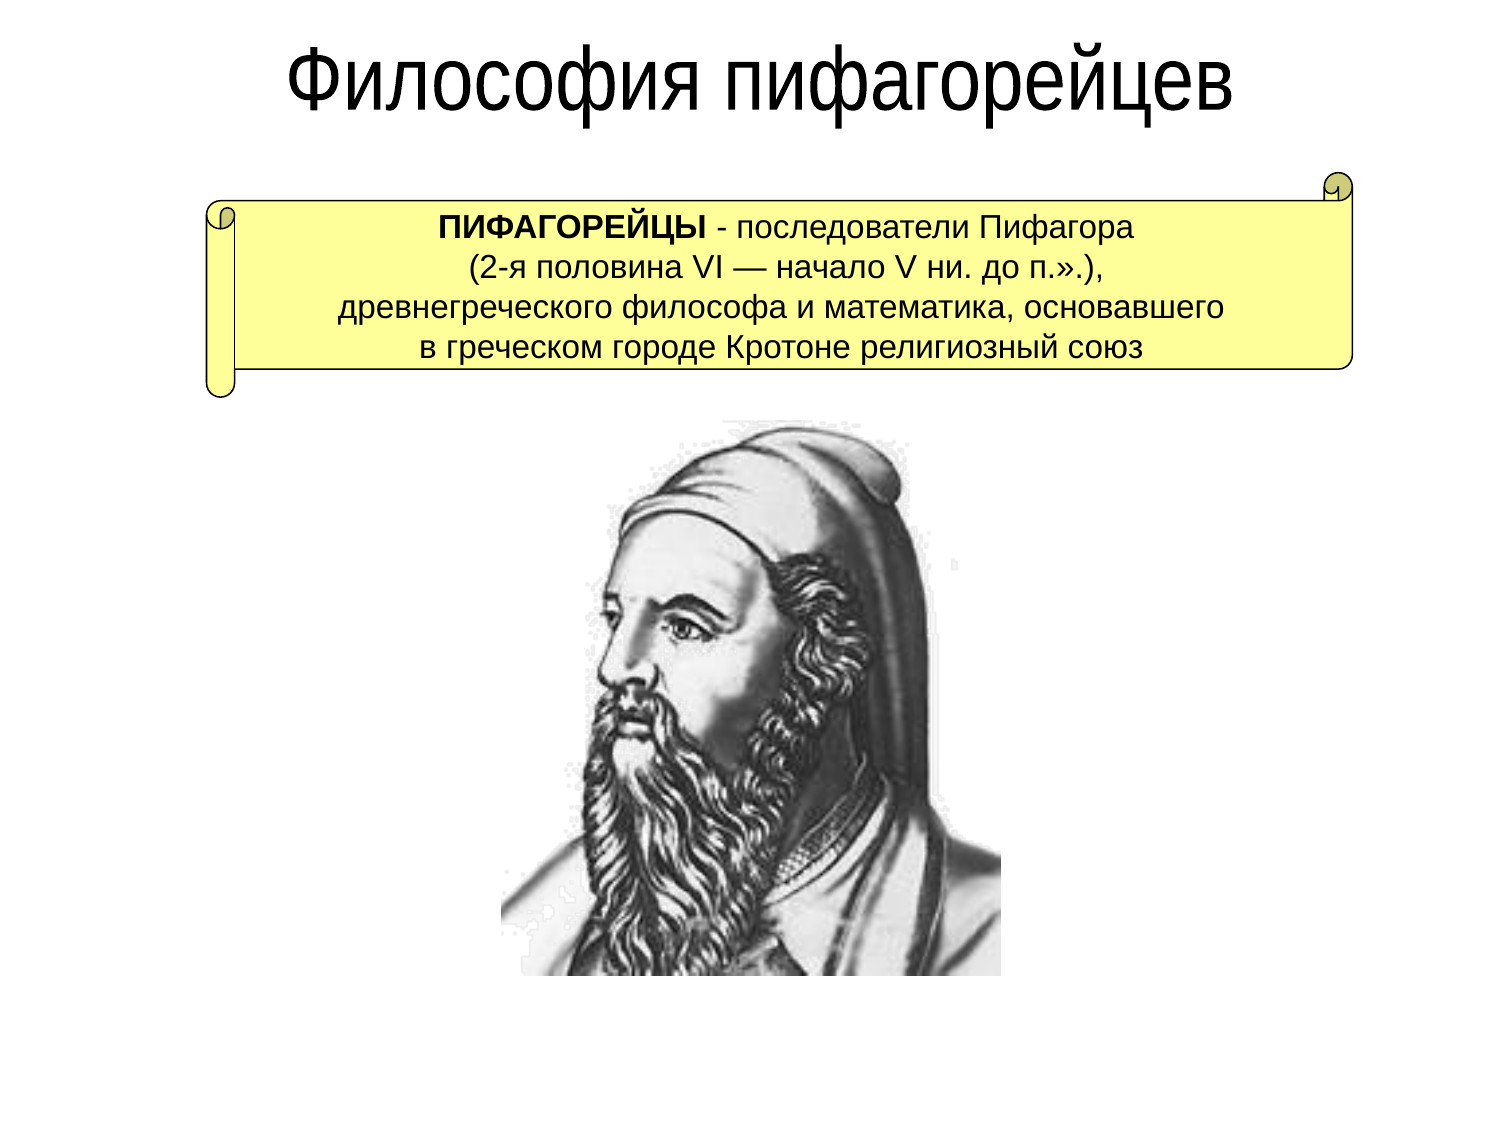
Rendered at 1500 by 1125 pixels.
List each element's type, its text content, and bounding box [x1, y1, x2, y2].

picture [501, 420, 1002, 977]
text_box ПИФАГОРЕЙЦЫ - последователи Пифагора (2-я половина VI — начало V ни. до п.».), древнегреческого философа и математика, основавшего в греческом городе Кротоне религиозный союз [206, 172, 1353, 398]
